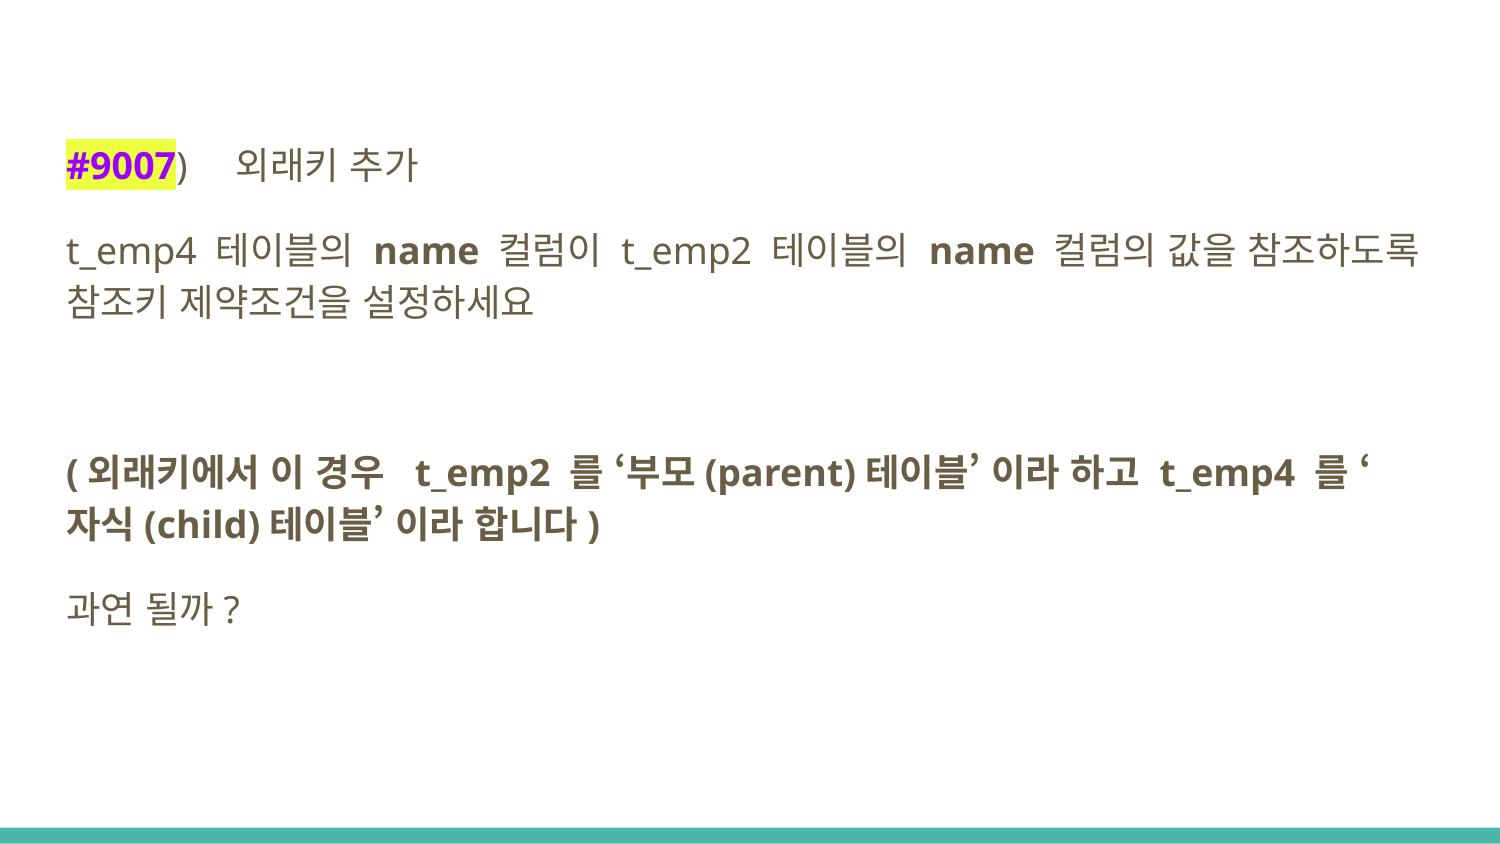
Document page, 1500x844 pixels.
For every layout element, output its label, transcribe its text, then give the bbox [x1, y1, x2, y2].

list #9007) 외래키 추가 t_emp4 테이블의 name 컬럼이 t_emp2 테이블의 name 컬럼의 값을 참조하도록 참조키 제약조건을 설정하세요 (외래키에서 이 경우 t_emp2 를 ‘부모(parent)테이블’ 이라 하고 t_emp4 를 ‘자식(child)테이블’ 이라 합니다) 과연 될까? [51, 120, 1449, 662]
